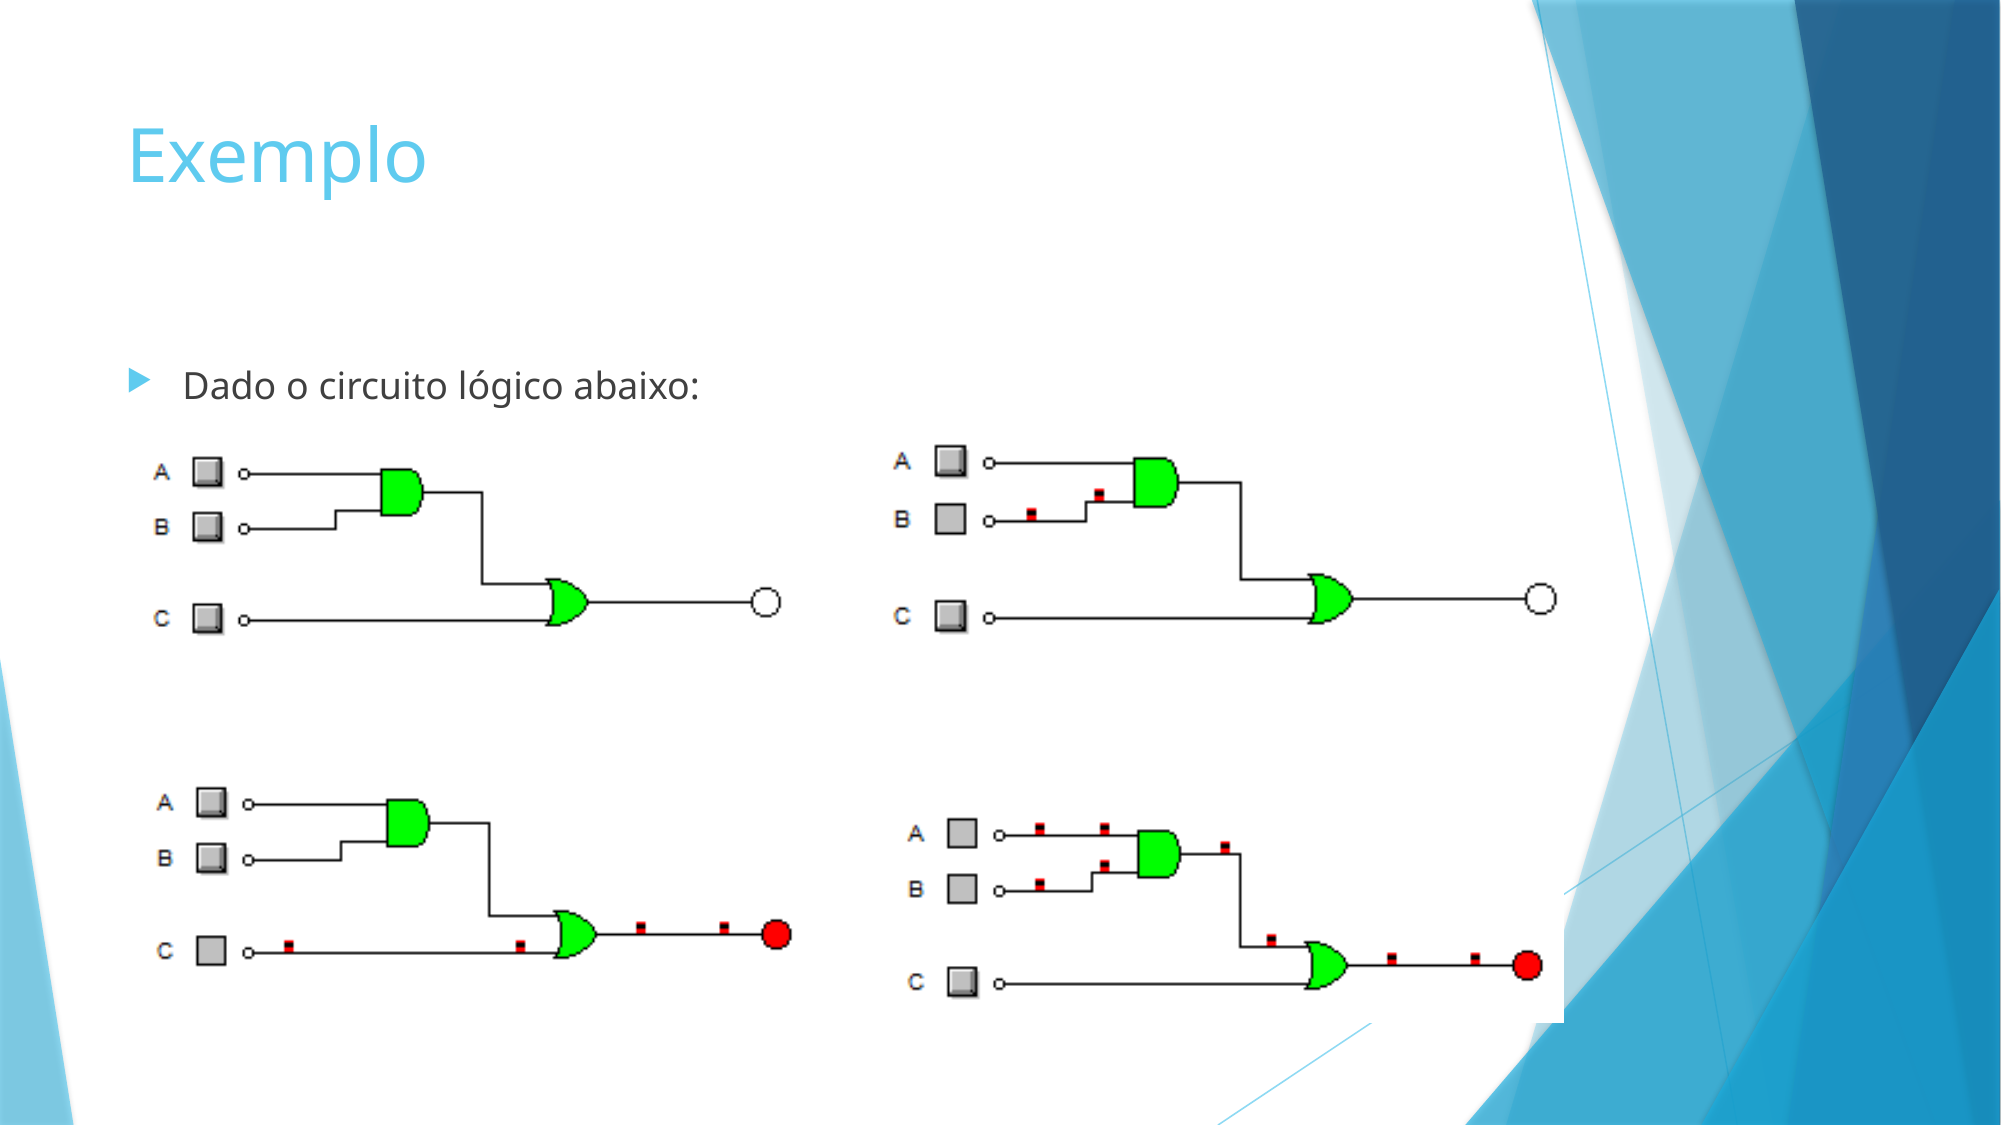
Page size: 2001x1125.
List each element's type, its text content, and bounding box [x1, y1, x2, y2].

title Exemplo [111, 99, 1522, 317]
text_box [138, 766, 814, 993]
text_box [875, 424, 1580, 660]
list Dado o circuito lógico abaixo: [111, 354, 1522, 992]
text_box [890, 798, 1565, 1024]
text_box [135, 436, 802, 660]
